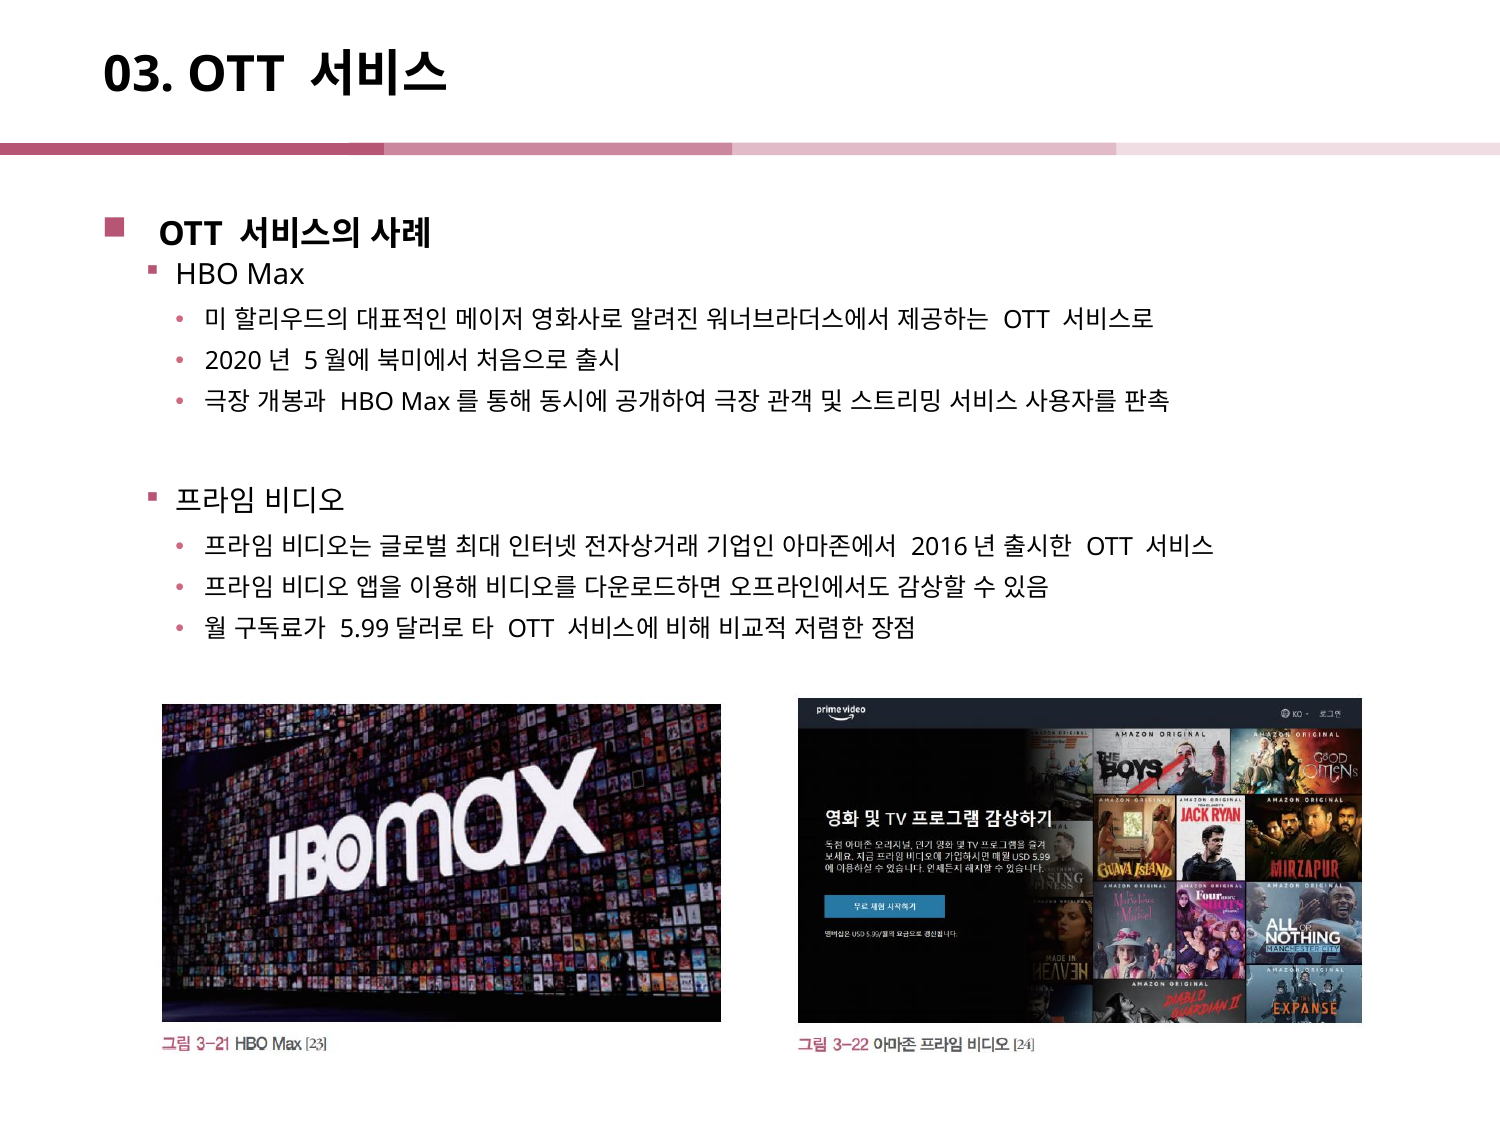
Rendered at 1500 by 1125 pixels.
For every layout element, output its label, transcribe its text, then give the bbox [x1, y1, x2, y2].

title 03. OTT 서비스 [88, 30, 1329, 121]
picture [793, 693, 1367, 1059]
picture [153, 696, 727, 1057]
list OTT 서비스의 사례 HBO Max 미 할리우드의 대표적인 메이저 영화사로 알려진 워너브라더스에서 제공하는 OTT 서비스로 2020년 5월에 북미에서 처음으로 출시 극장 개봉과 HBO Max를 통해 동시에 공개하여 극장 관객 및 스트리밍 서비스 사용자를 판촉 프라임 비디오 프라임 비디오는 글로벌 최대 인터넷 전자상거래 기업인 아마존에서 2016년 출시한 OTT 서비스 프라임 비디오 앱을 이용해 비디오를 다운로드하면 오프라인에서도 감상할 수 있음 월 구독료가 5.99달러로 타 OTT 서비스에 비해 비교적 저렴한 장점 [86, 184, 1483, 1071]
